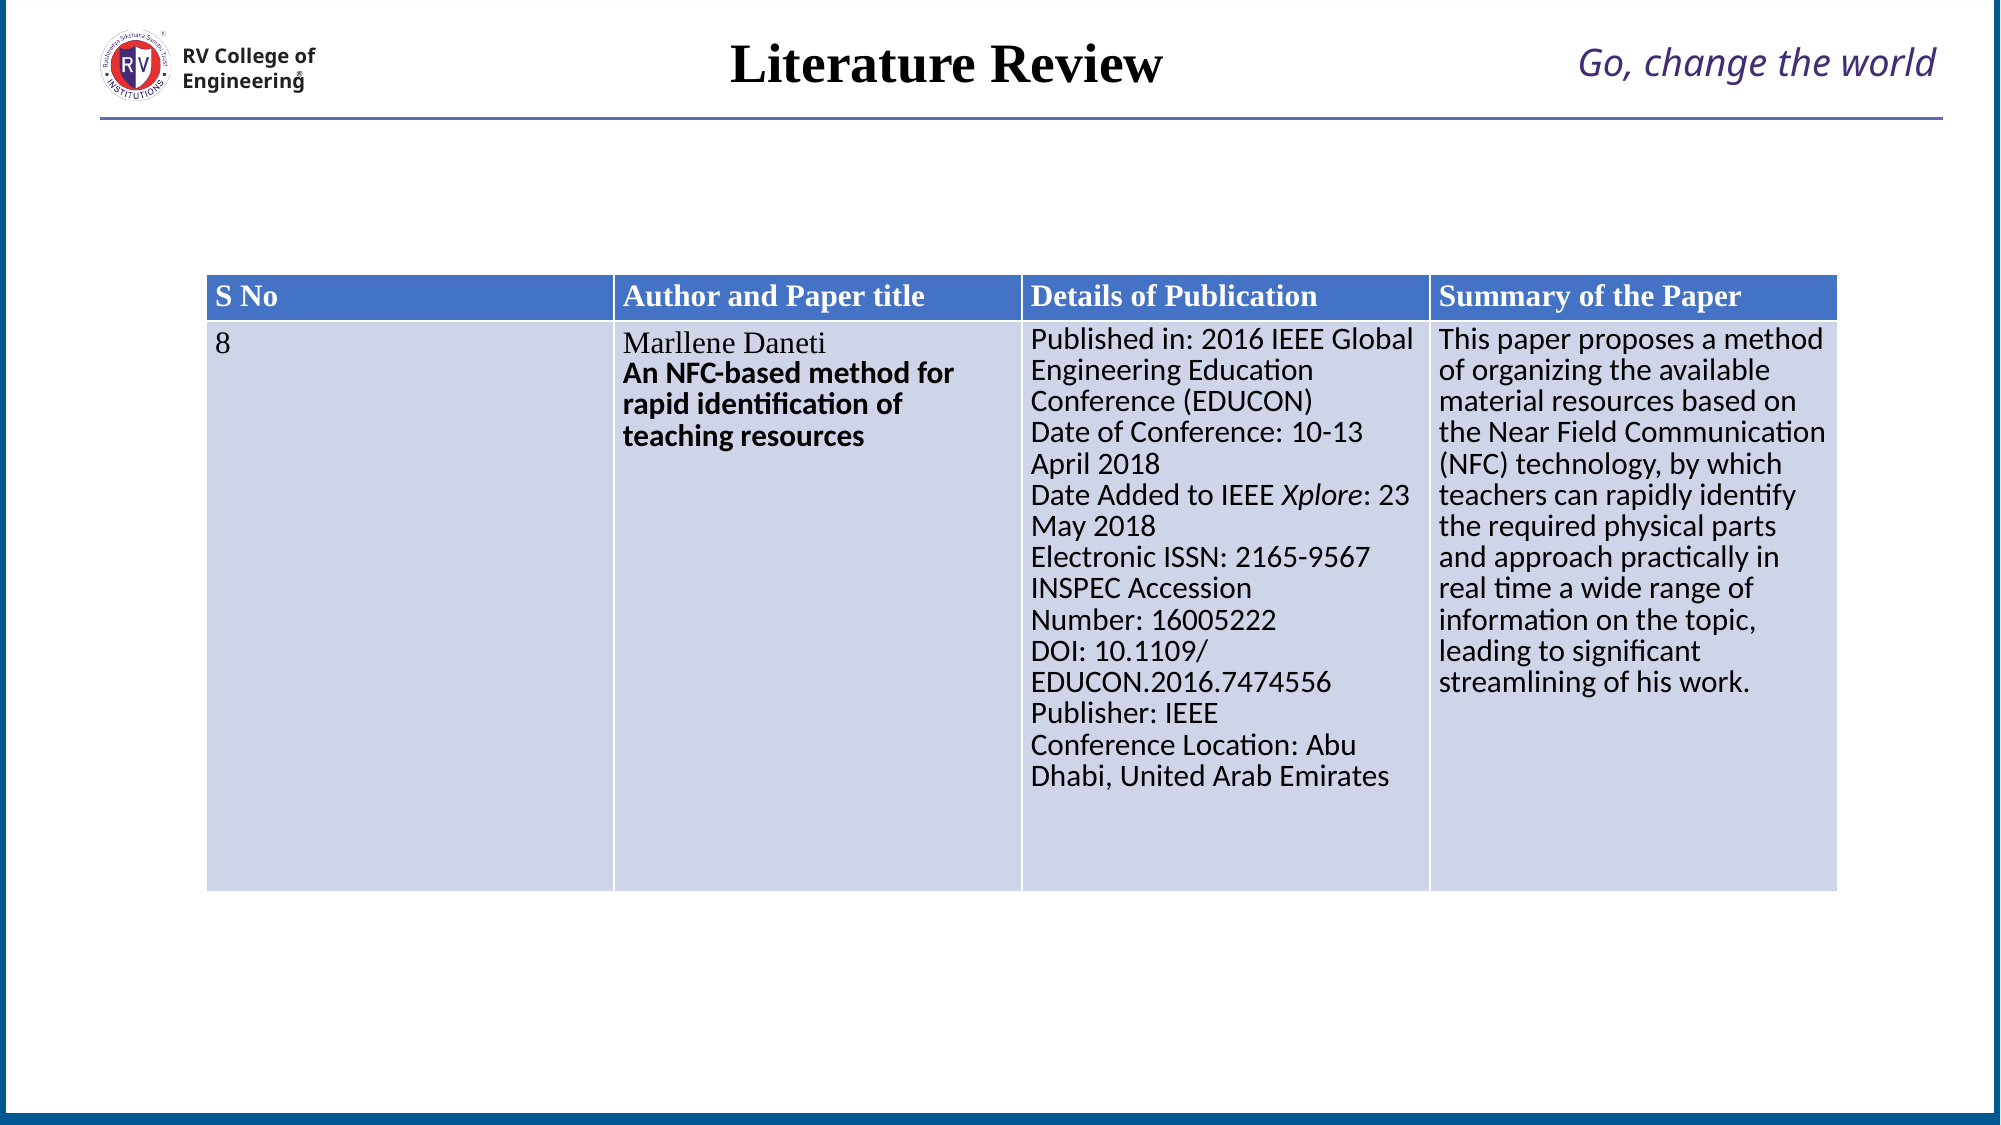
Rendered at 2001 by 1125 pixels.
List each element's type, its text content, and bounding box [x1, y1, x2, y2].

text_box [100, 29, 171, 101]
text_box [0, 0, 2000, 1120]
text_box [100, 168, 1944, 1093]
title Go, change the world [1576, 0, 1943, 159]
text_box Literature Review [503, 28, 1406, 93]
table_header S No [207, 275, 613, 320]
table_cell Marllene Daneti An NFC-based method for rapid identification of teaching resources [615, 322, 1021, 891]
table_cell This paper proposes a method of organizing the available material resources based on the Near Field Communication (NFC) technology, by which teachers can rapidly identify the required physical parts and approach practically in real time a wide range of information on the topic, leading to significant streamlining of his work. [1431, 322, 1837, 891]
table_header Details of Publication [1023, 275, 1429, 320]
table_header Summary of the Paper [1431, 275, 1837, 320]
table_cell 8 [207, 322, 613, 891]
text_box RV College of Engineering [181, 43, 318, 93]
table_cell Published in: 2016 IEEE Global Engineering Education Conference (EDUCON) Date of Conference: 10-13 April 2018 Date Added to IEEE Xplore: 23 May 2018 Electronic ISSN: 2165-9567 INSPEC Accession Number: 16005222 DOI: 10.1109/EDUCON.2016.7474556 Publisher: IEEE Conference Location: Abu Dhabi, United Arab Emirates [1023, 322, 1429, 891]
table_header Author and Paper title [615, 275, 1021, 320]
